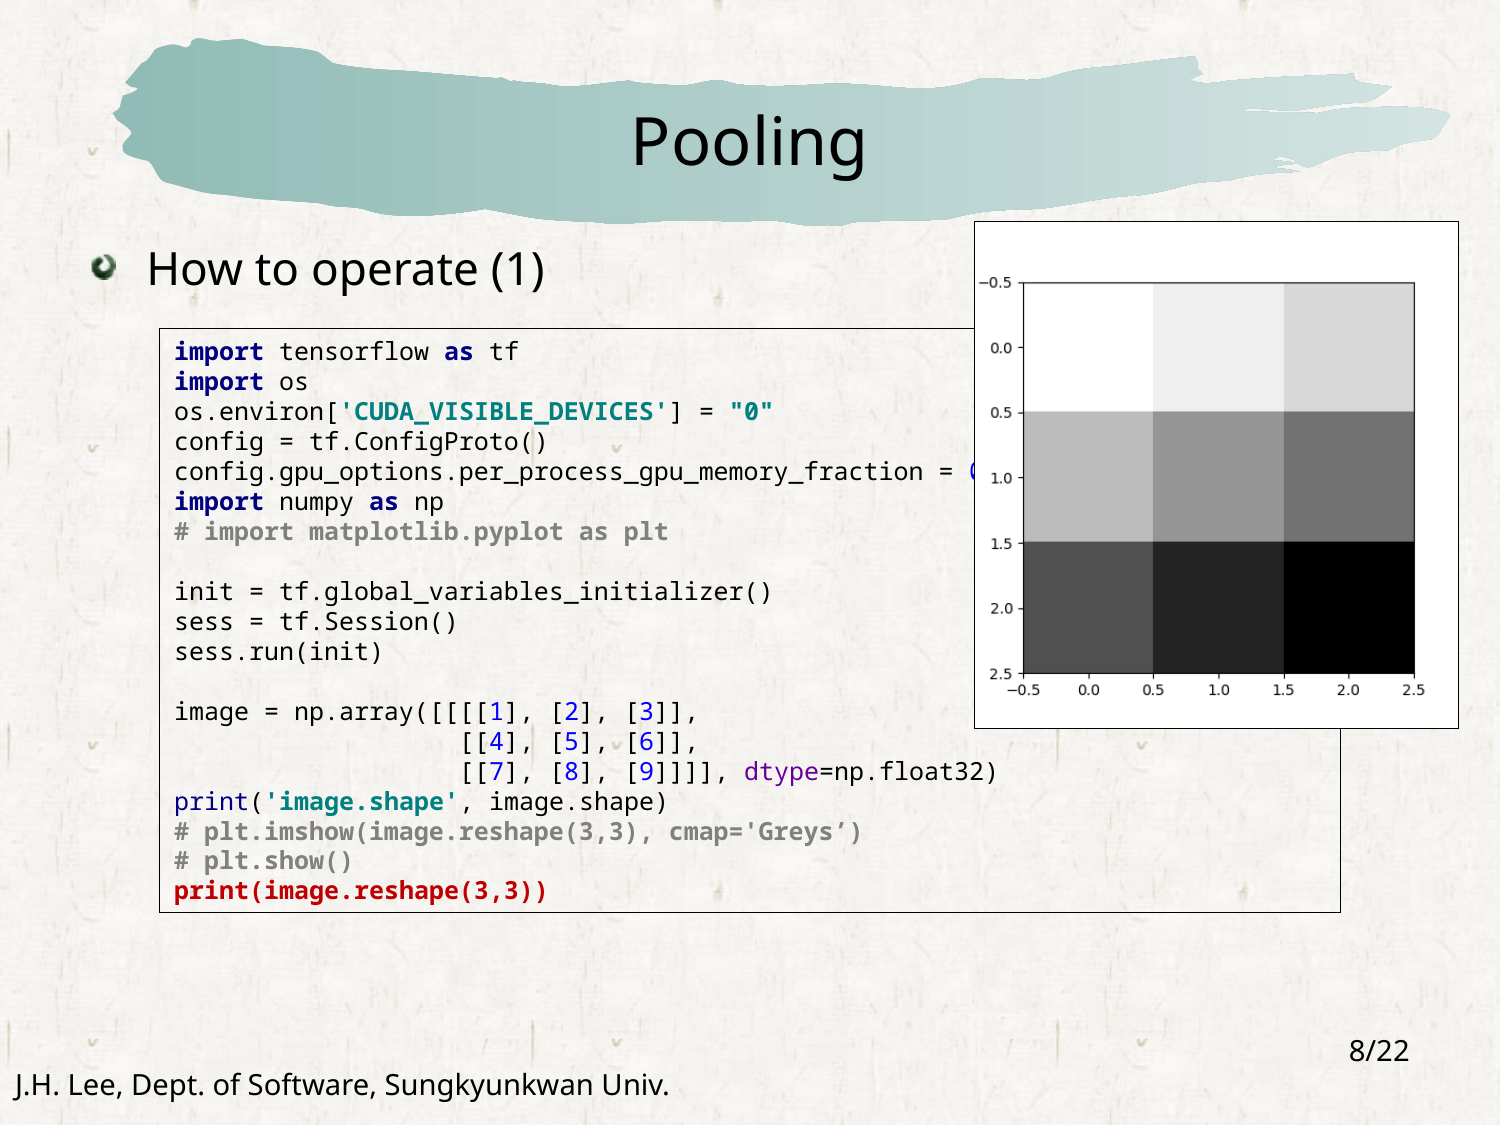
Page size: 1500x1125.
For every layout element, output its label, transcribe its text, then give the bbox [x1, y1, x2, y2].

footer J.H. Lee, Dept. of Software, Sungkyunkwan Univ. [0, 1058, 762, 1102]
title Pooling [75, 45, 1425, 231]
picture [0, 0, 1500, 1125]
slide_number 8/22 [1074, 1024, 1426, 1103]
list How to operate (1) [75, 231, 1425, 1005]
text_box import tensorflow as tf import os os.environ['CUDA_VISIBLE_DEVICES'] = "0" config = tf.ConfigProto() config.gpu_options.per_process_gpu_memory_fraction = 0.4 import numpy as np # import matplotlib.pyplot as plt init = tf.global_variables_initializer() sess = tf.Session() sess.run(init) image = np.array([[[[1], [2], [3]], [[4], [5], [6]], [[7], [8], [9]]]], dtype=np.float32) print('image.shape', image.shape) # plt.imshow(image.reshape(3,3), cmap='Greys’) # plt.show() print(image.reshape(3,3)) [159, 328, 1341, 913]
